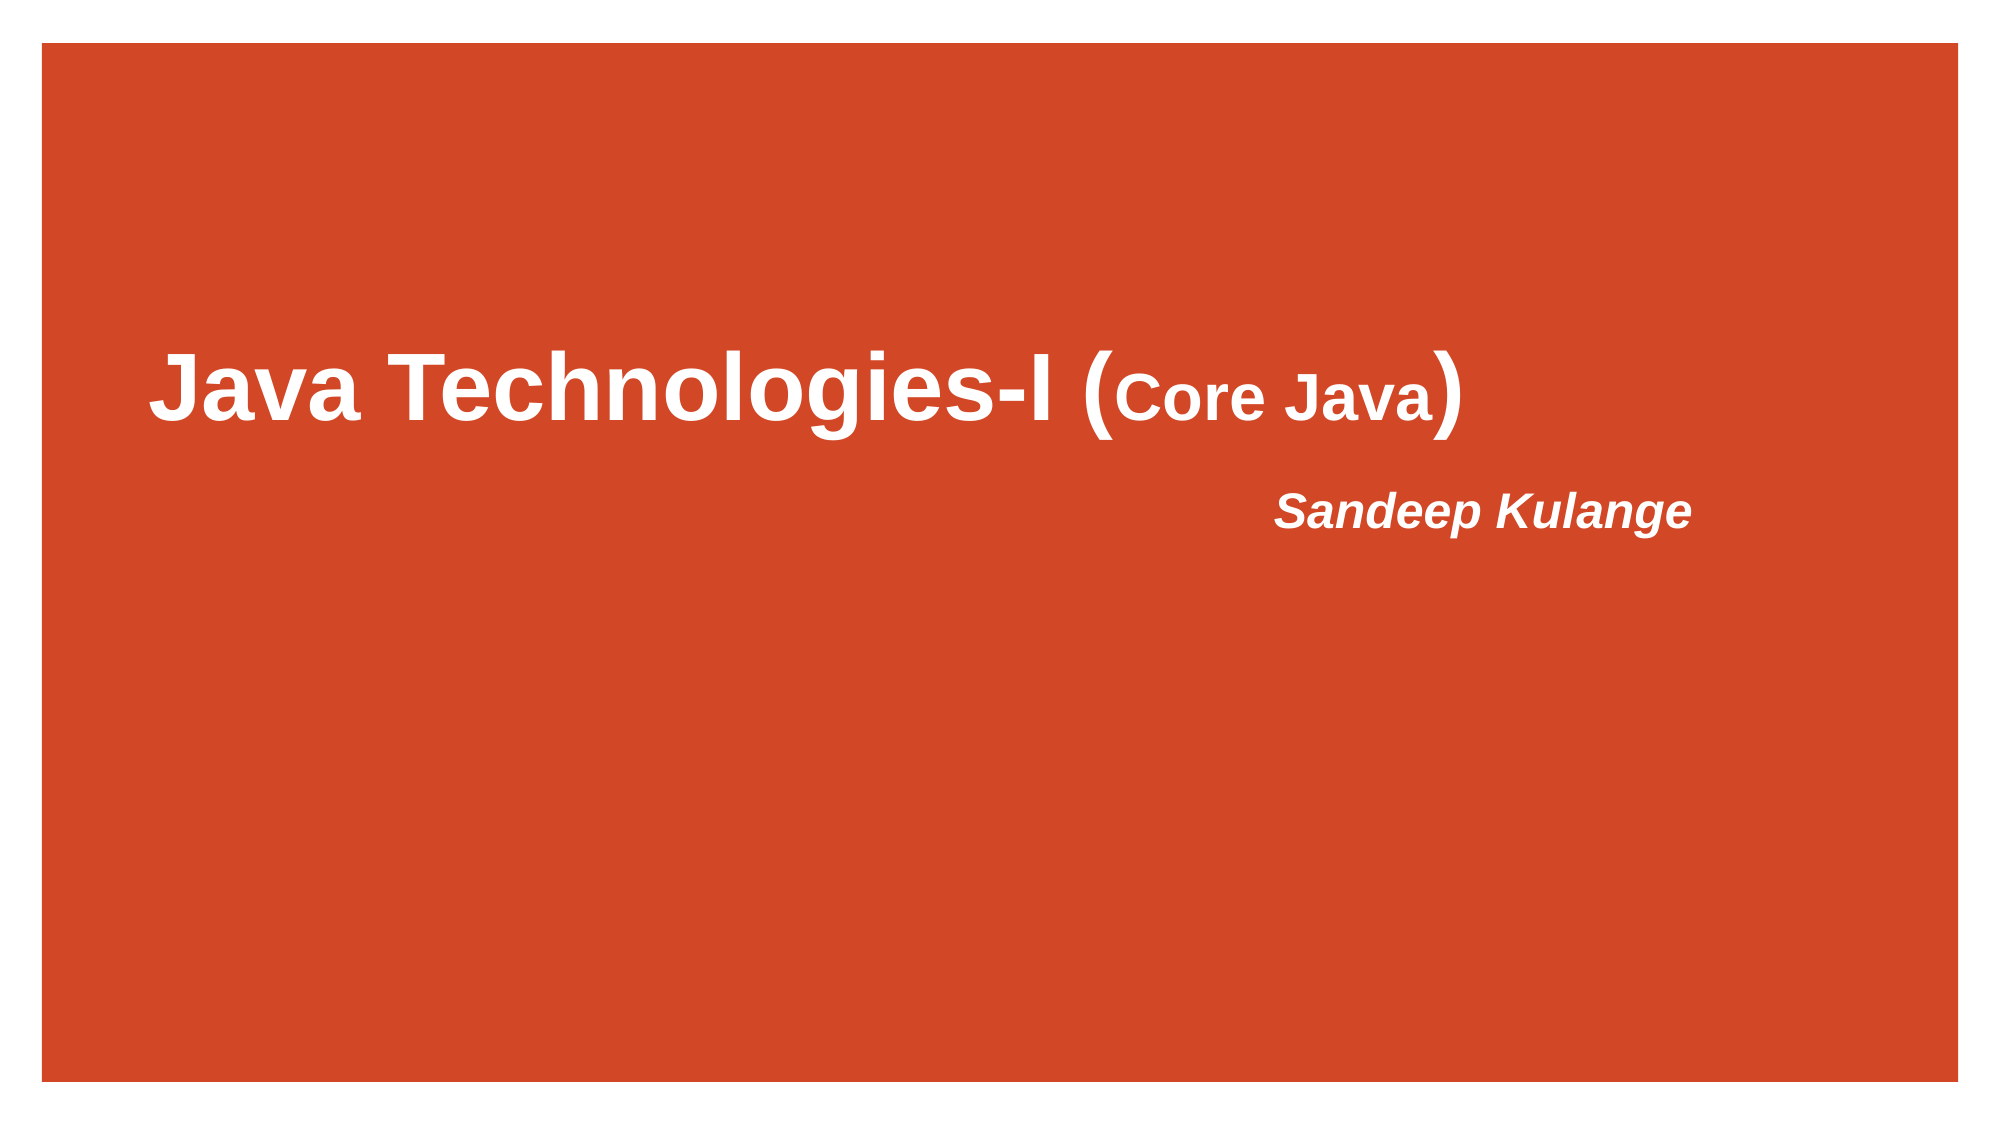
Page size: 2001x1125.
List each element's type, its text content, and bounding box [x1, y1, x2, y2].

subtitle Sandeep Kulange [135, 481, 1708, 567]
title Java Technologies-I (Core Java) [133, 190, 1706, 583]
